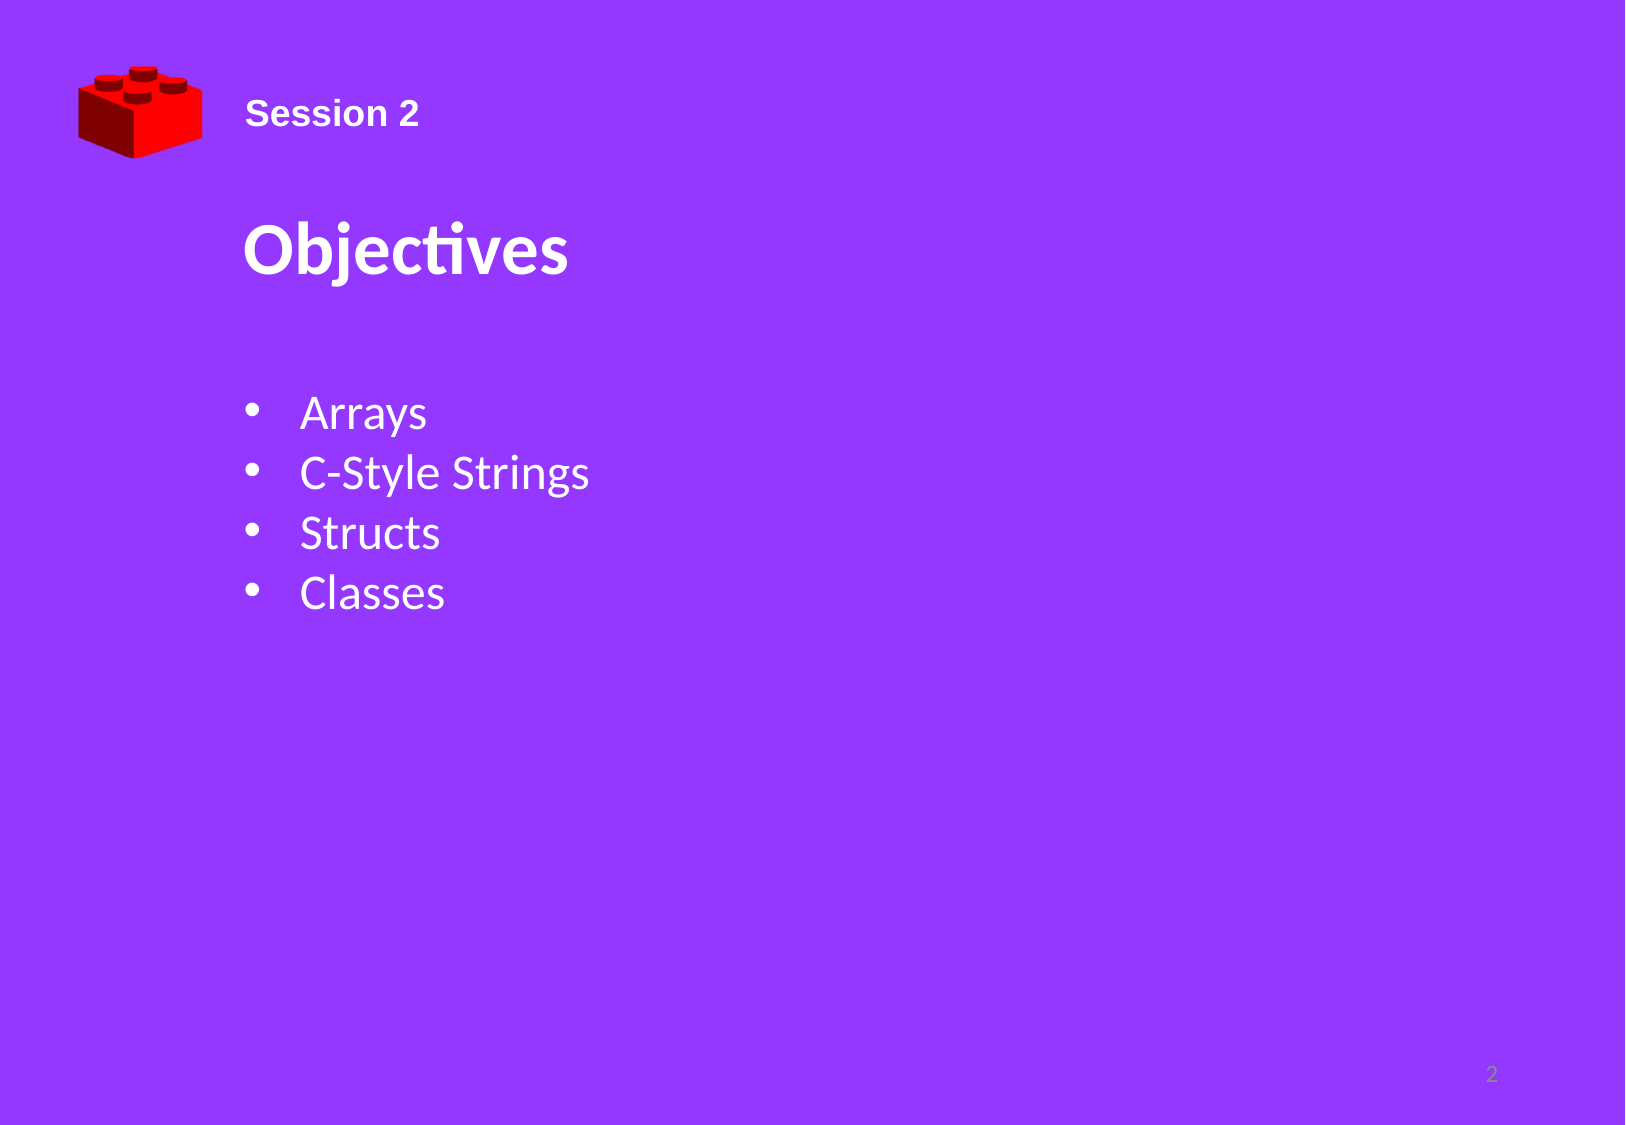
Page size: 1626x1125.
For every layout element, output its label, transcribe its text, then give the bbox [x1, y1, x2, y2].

text_box Objectives Arrays C-Style Strings Structs Classes [228, 191, 1020, 627]
slide_number 2 [1147, 1042, 1514, 1103]
text_box Session 2 [229, 81, 435, 142]
picture [51, 58, 229, 166]
